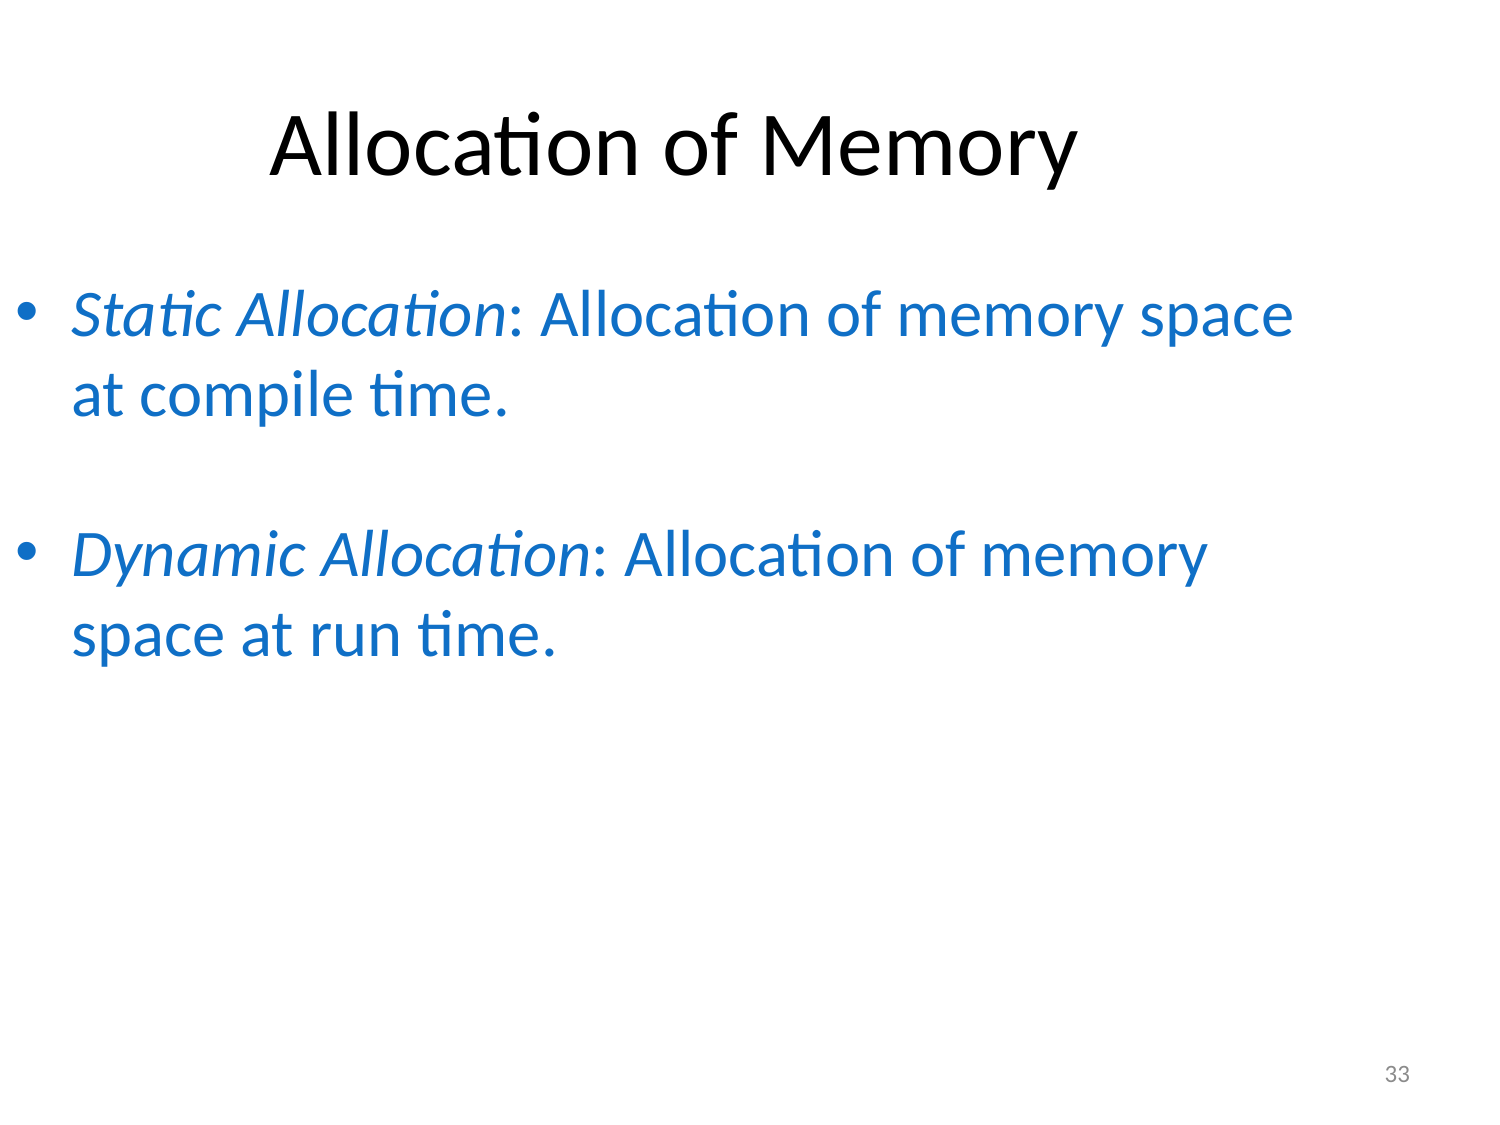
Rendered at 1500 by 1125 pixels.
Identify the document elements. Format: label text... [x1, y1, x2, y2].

list Static Allocation: Allocation of memory space at compile time. Dynamic Allocation: Allocation of memory space at run time. [0, 262, 1350, 1005]
slide_number 33 [1074, 1042, 1425, 1103]
title Allocation of Memory [0, 45, 1350, 233]
